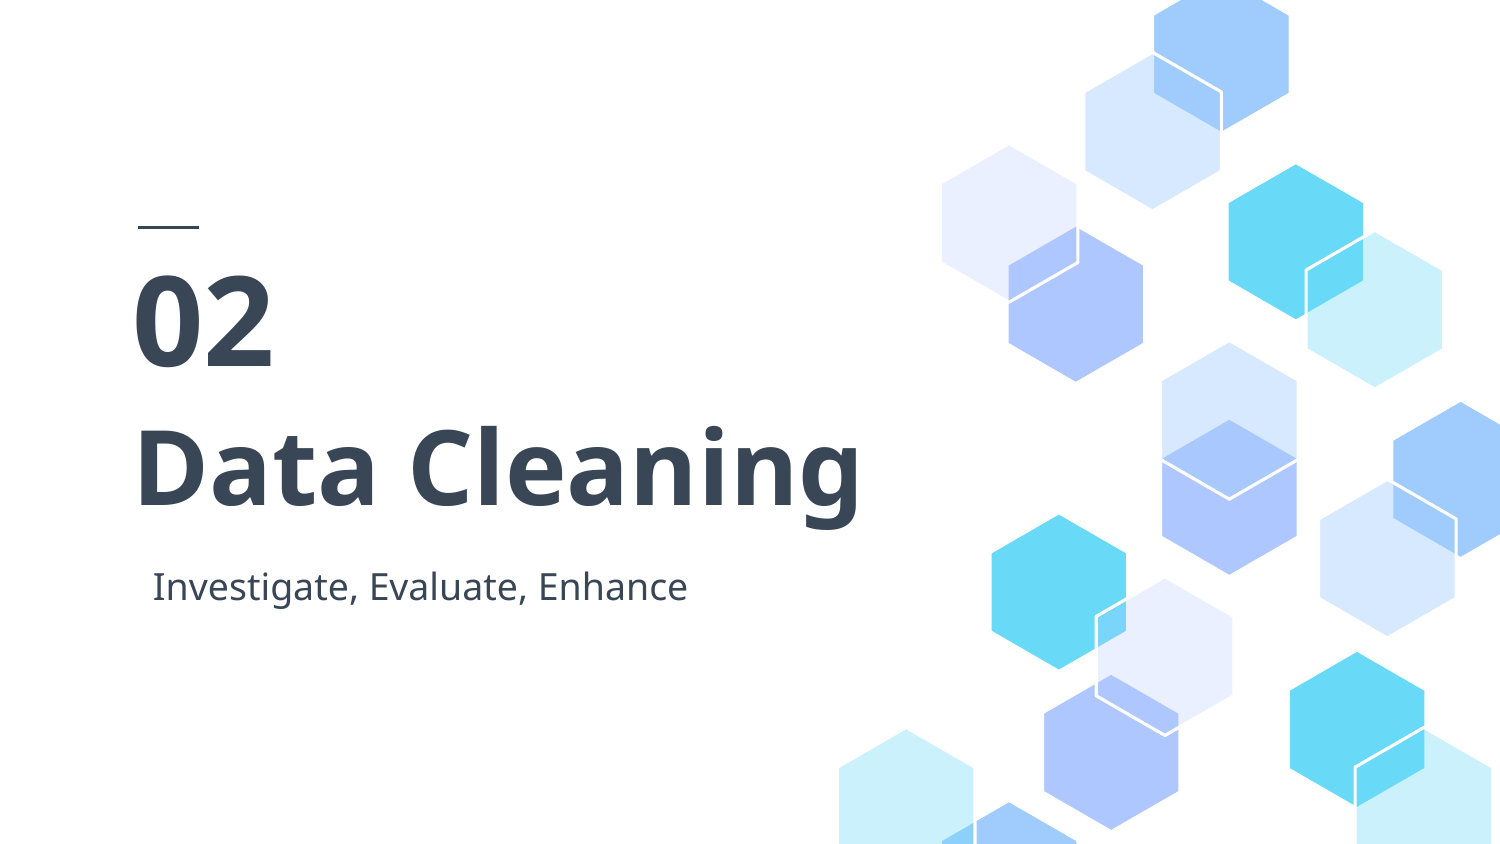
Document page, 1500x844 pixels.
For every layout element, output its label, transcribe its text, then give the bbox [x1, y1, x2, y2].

title Data Cleaning [116, 391, 832, 542]
title 02 [116, 240, 325, 392]
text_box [837, 0, 1500, 844]
subtitle Investigate, Evaluate, Enhance [138, 541, 832, 603]
